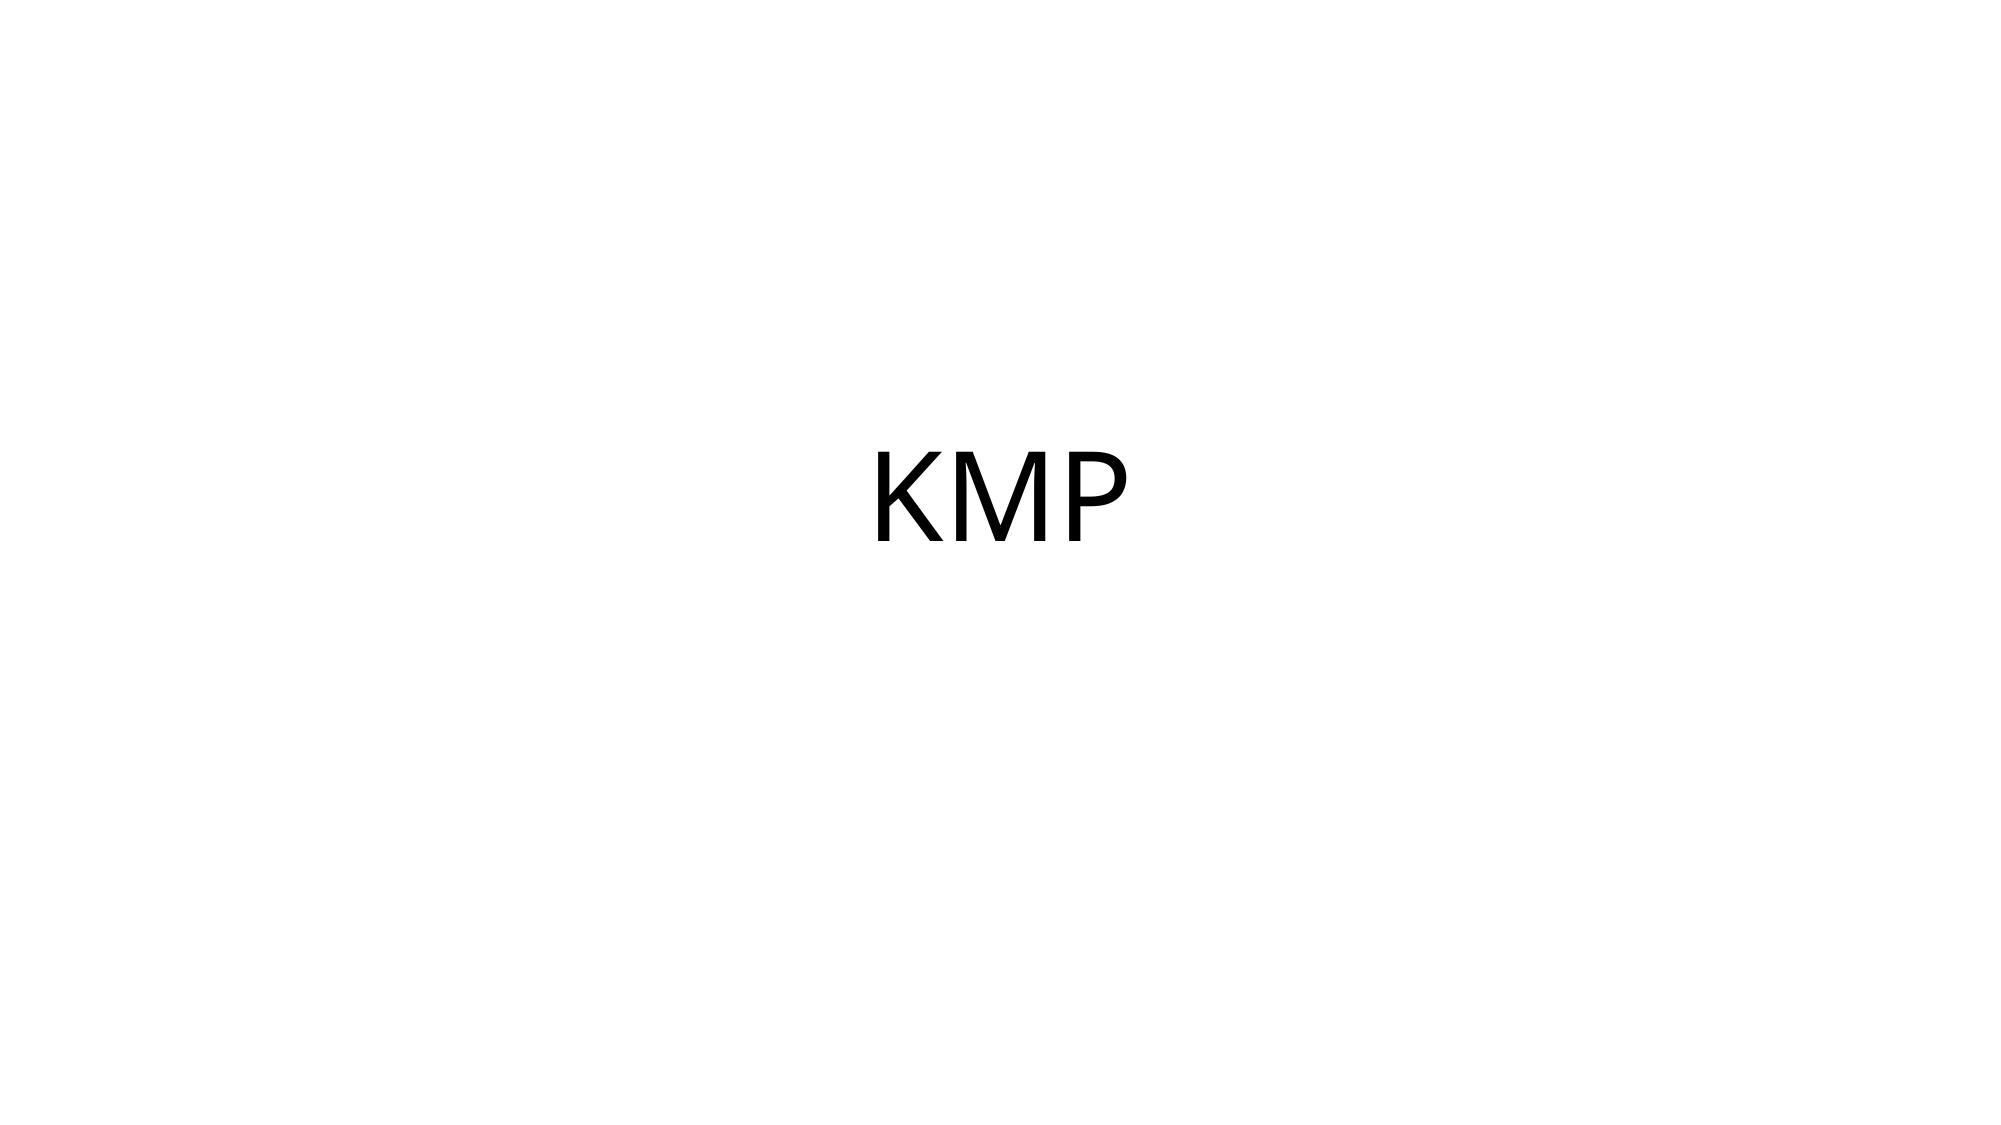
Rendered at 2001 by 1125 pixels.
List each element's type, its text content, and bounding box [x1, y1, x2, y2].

title KMP [249, 184, 1750, 576]
